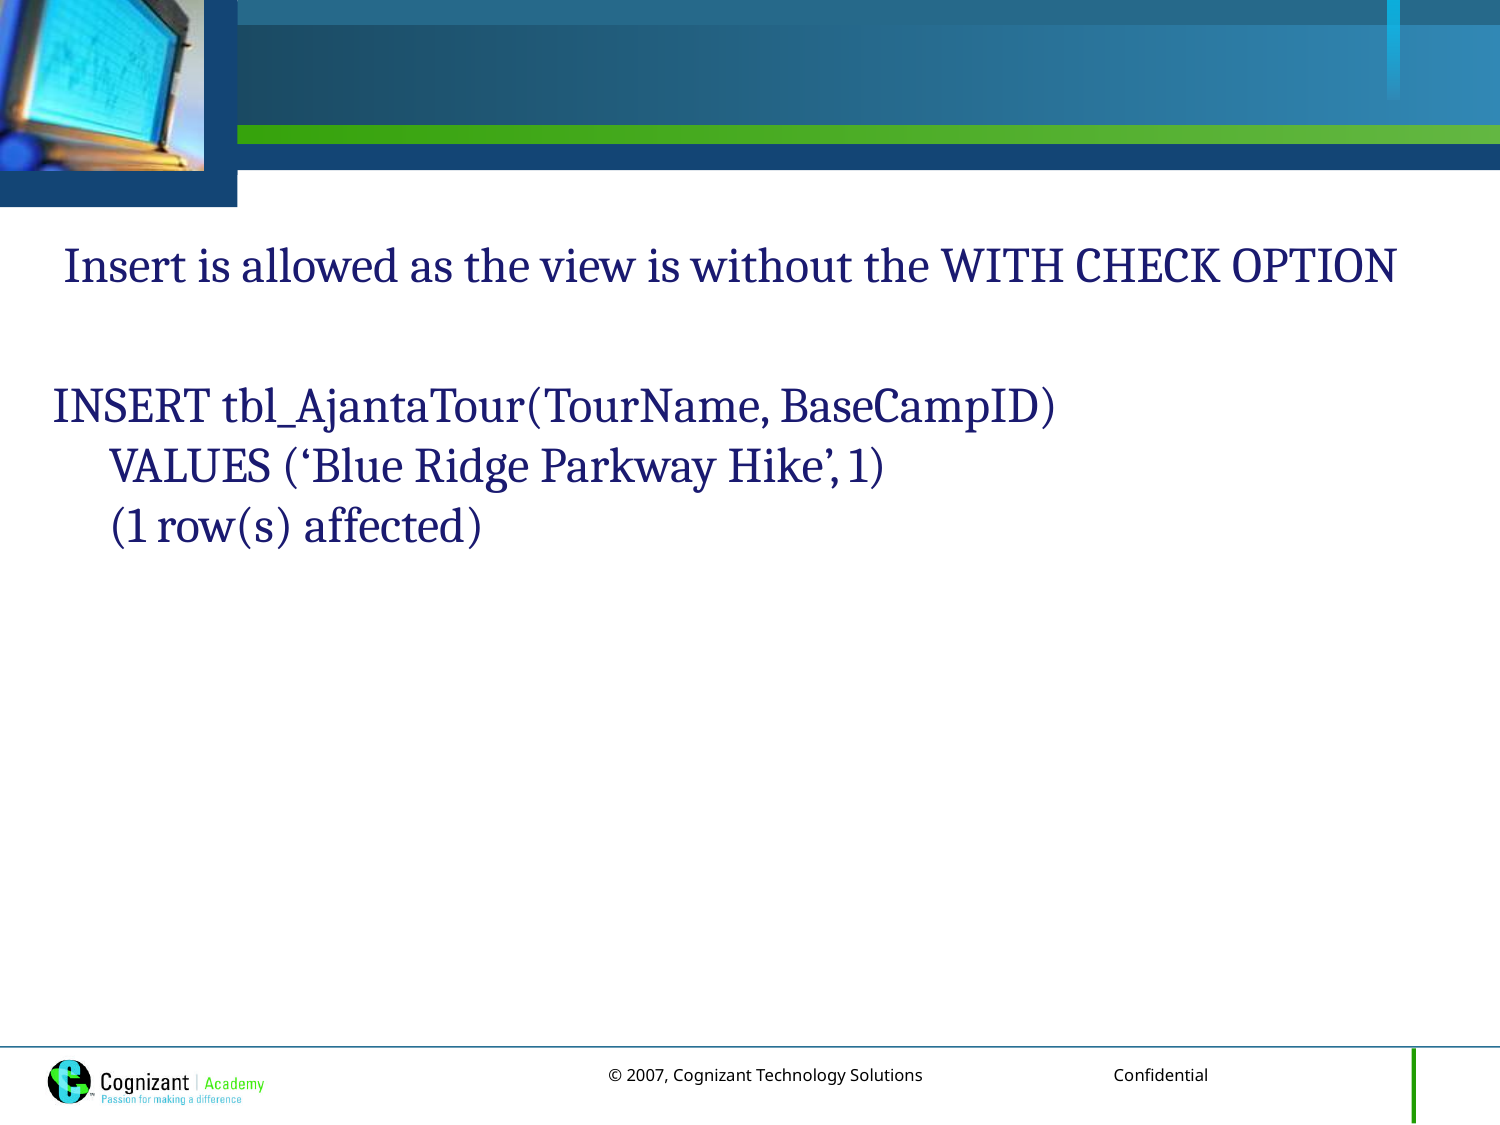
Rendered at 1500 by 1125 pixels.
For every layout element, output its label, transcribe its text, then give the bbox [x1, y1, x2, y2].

picture [0, 0, 204, 171]
list Insert is allowed as the view is without the WITH CHECK OPTION INSERT tbl_AjantaTour(TourName, BaseCampID) VALUES (‘Blue Ridge Parkway Hike’, 1) (1 row(s) affected) [37, 224, 1463, 1037]
picture [35, 1050, 275, 1119]
